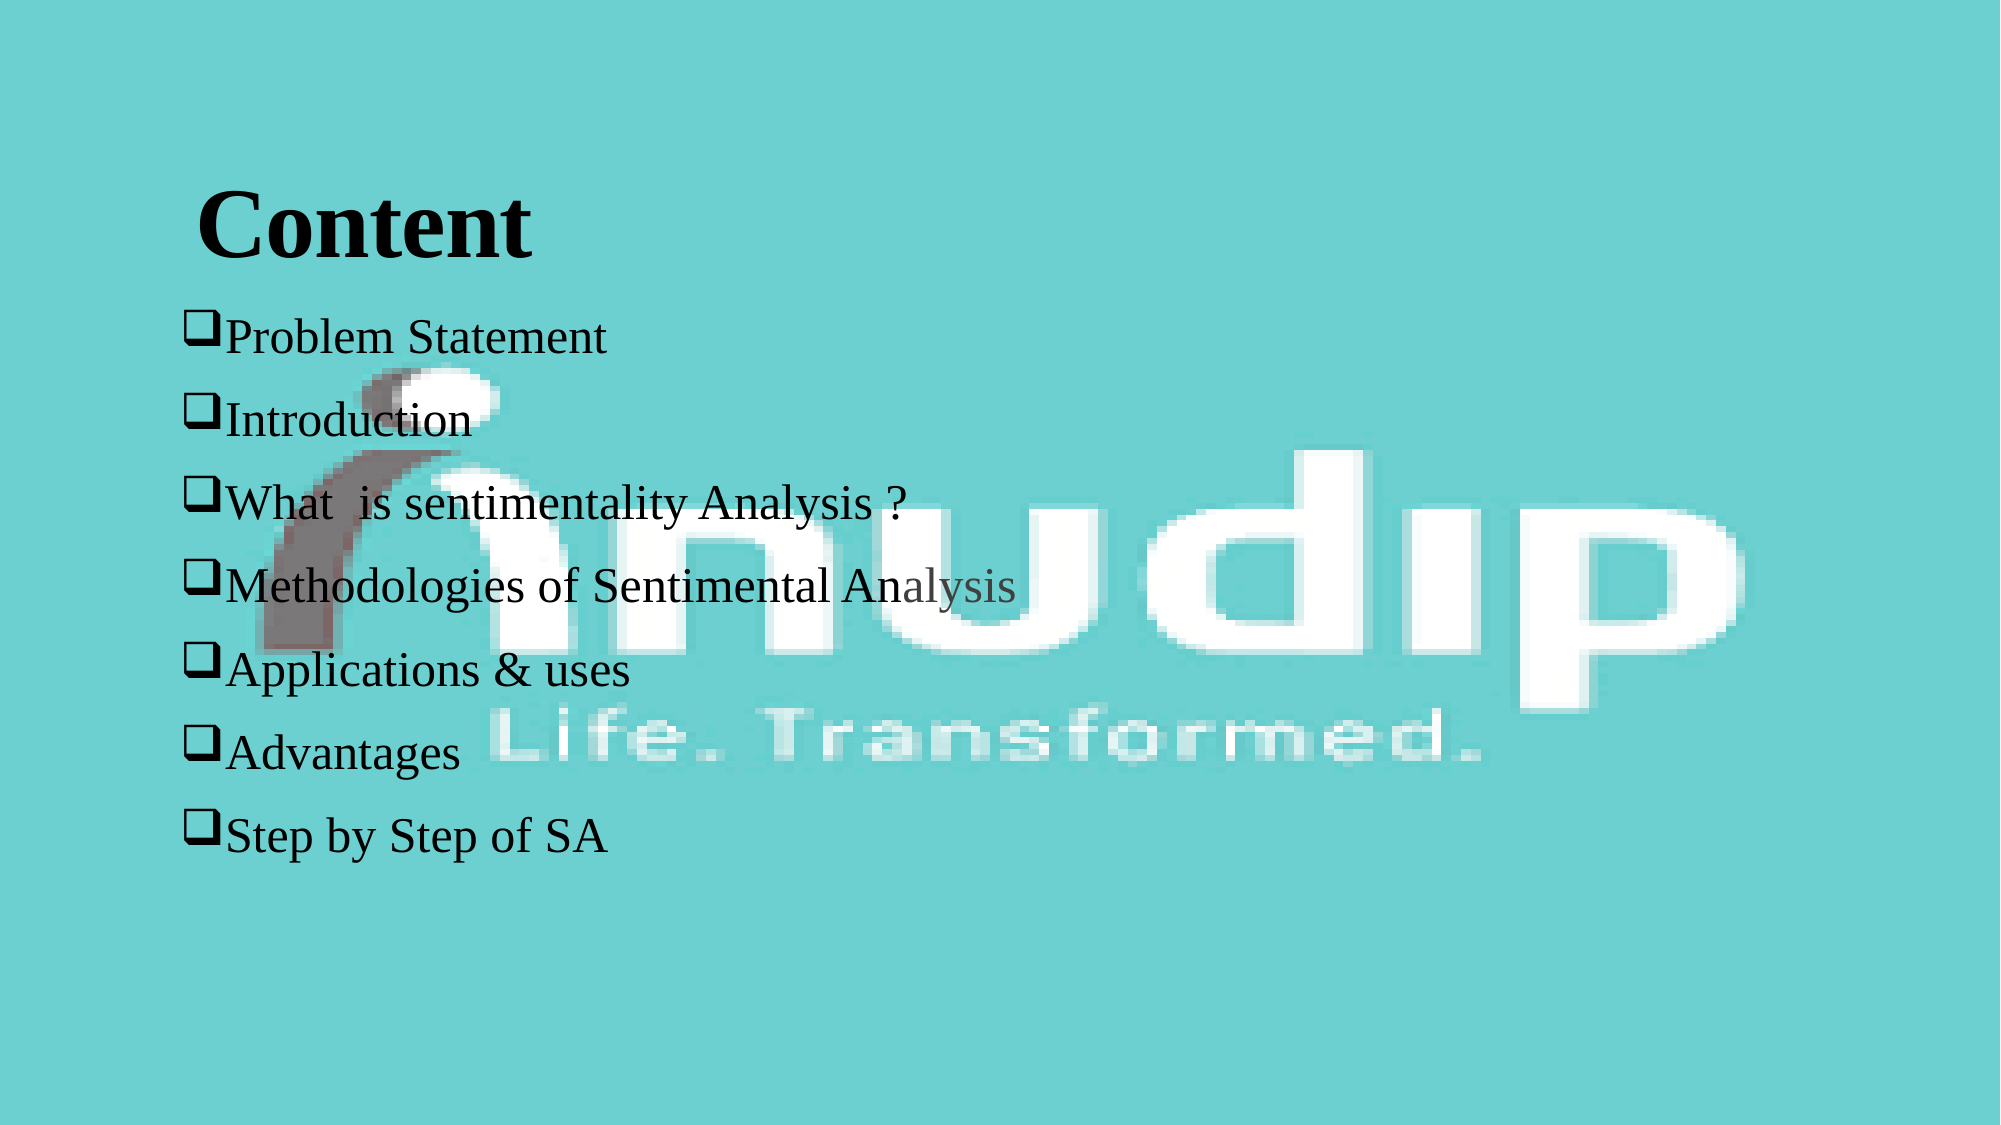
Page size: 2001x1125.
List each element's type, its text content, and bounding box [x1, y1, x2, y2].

title Content [180, 47, 1830, 285]
list Problem Statement Introduction What is sentimentality Analysis ? Methodologies of Sentimental Analysis Applications & uses Advantages Step by Step of SA [180, 302, 1830, 963]
